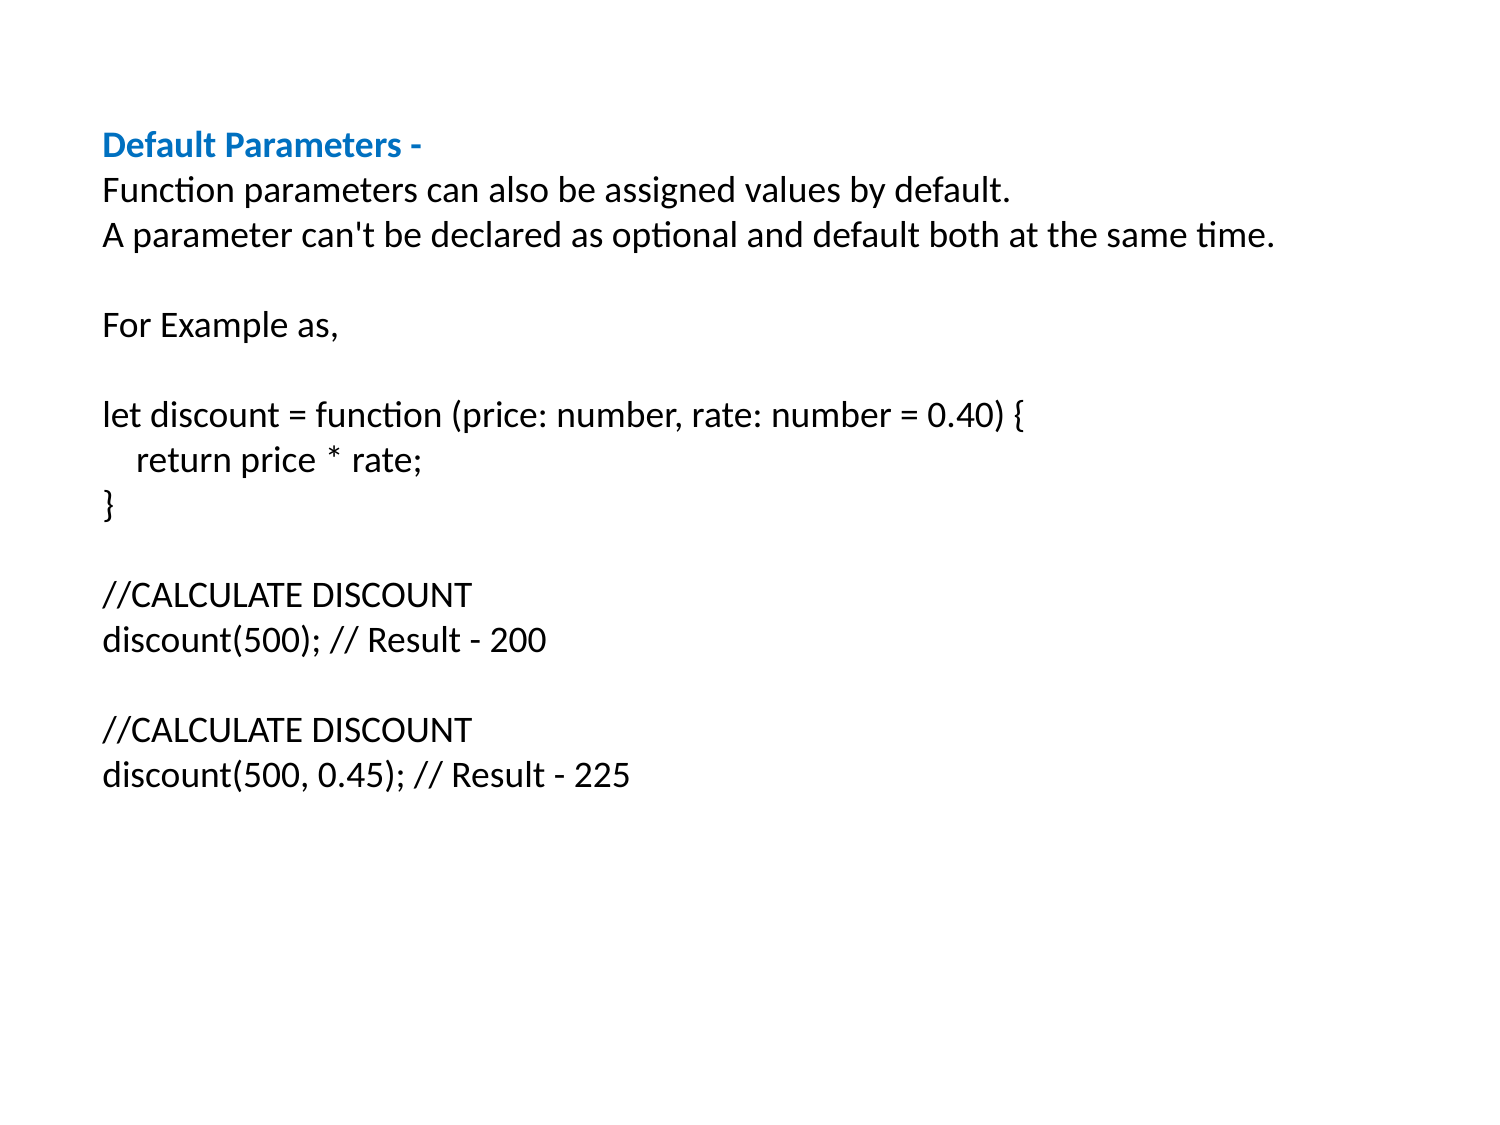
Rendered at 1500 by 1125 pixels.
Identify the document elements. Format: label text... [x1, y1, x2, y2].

text_box Default Parameters - Function parameters can also be assigned values by default. A parameter can't be declared as optional and default both at the same time. For Example as, let discount = function (price: number, rate: number = 0.40) { return price * rate; } //CALCULATE DISCOUNT discount(500); // Result - 200 //CALCULATE DISCOUNT discount(500, 0.45); // Result - 225 [87, 112, 1438, 803]
